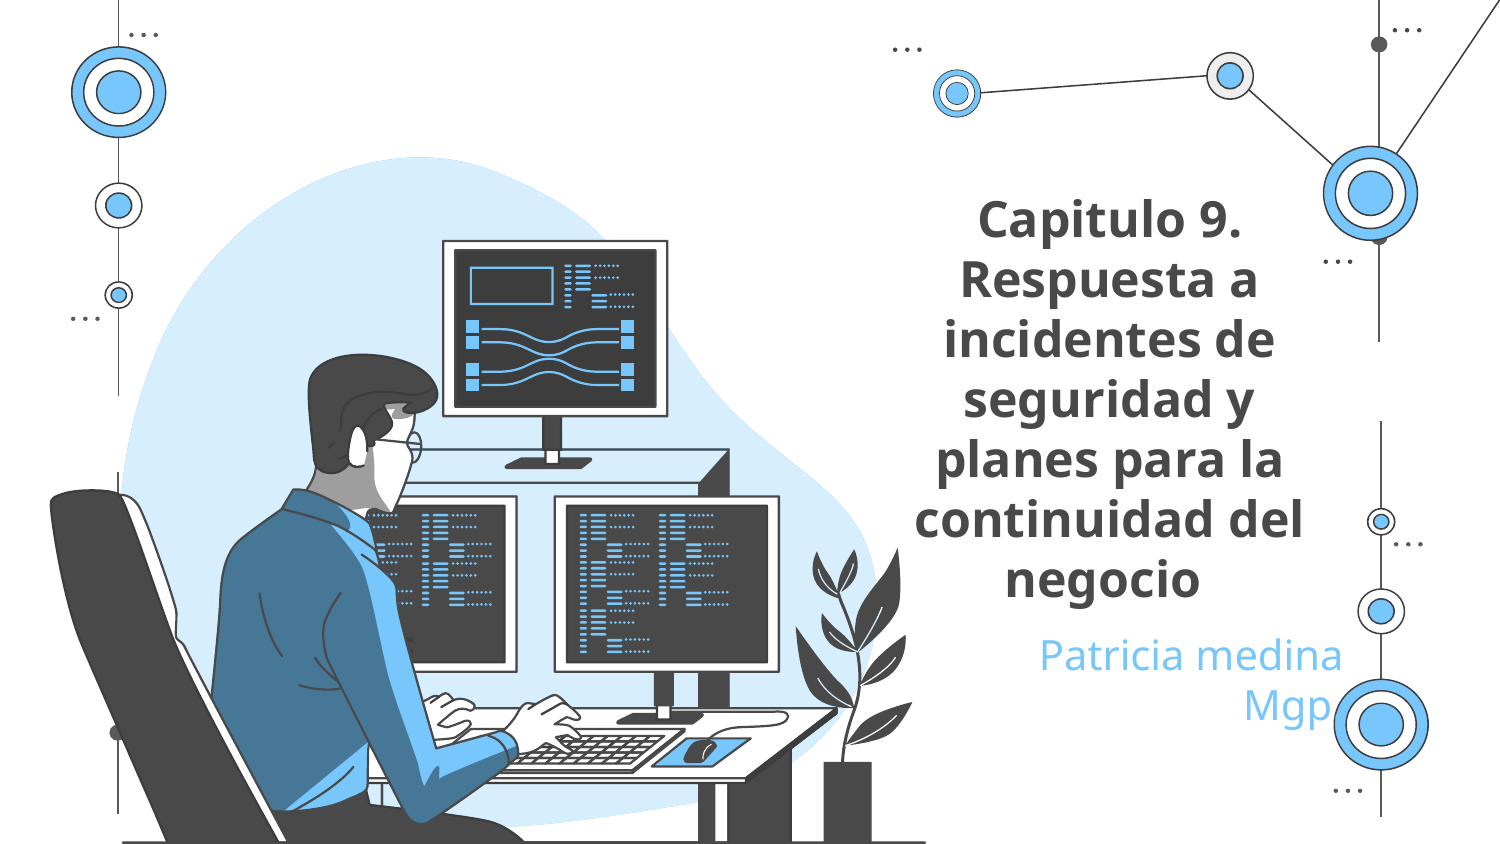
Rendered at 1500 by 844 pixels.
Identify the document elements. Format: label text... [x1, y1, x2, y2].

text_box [49, 157, 927, 844]
subtitle Patricia medina Mgp. [932, 613, 1359, 761]
title Capitulo 9. Respuesta a incidentes de seguridad y planes para la continuidad del negocio [932, 250, 1359, 613]
